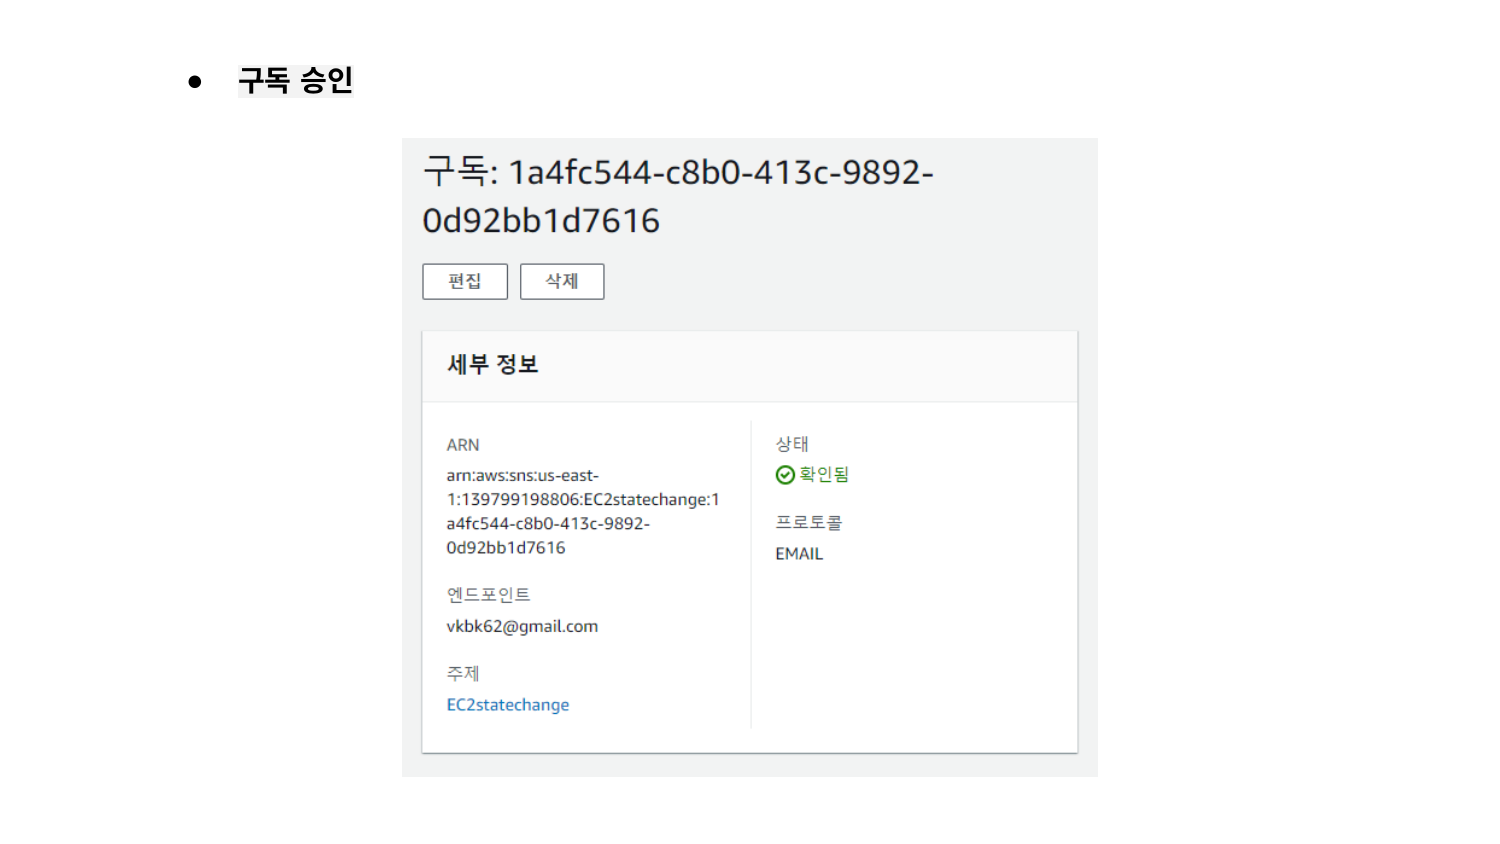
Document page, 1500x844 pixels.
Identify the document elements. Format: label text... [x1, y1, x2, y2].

text_box 구독 승인 [148, 47, 1352, 113]
picture [401, 137, 1099, 777]
